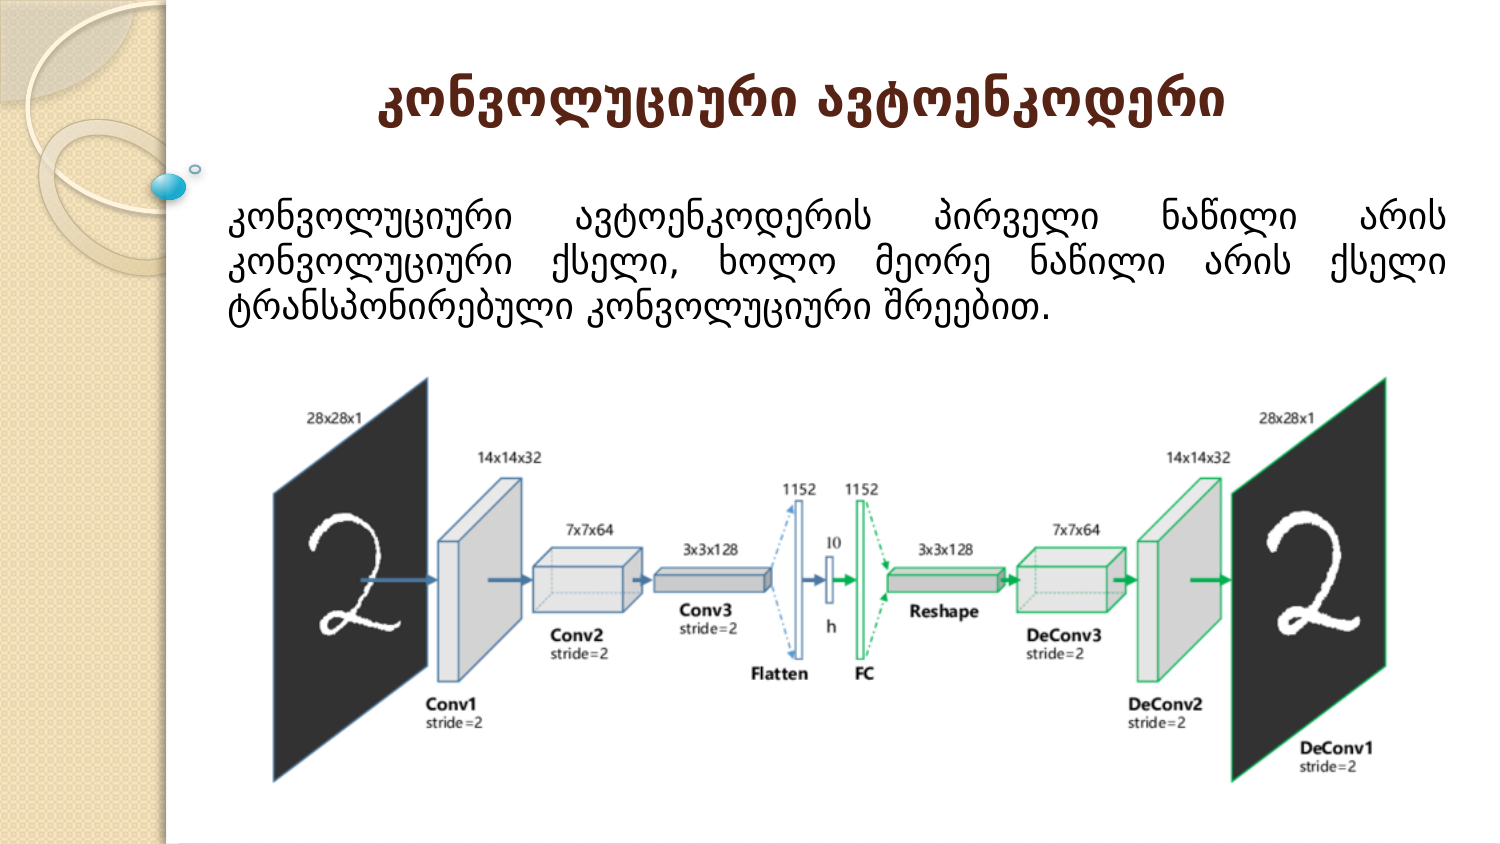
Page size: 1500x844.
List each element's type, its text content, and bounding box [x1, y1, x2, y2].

text_box კონვოლუციური ავტოენკოდერის პირველი ნაწილი არის კონვოლუციური ქსელი, ხოლო მეორე ნაწილი არის ქსელი ტრანსპონირებული კონვოლუციური შრეებით. [212, 184, 1463, 335]
title კონვოლუციური ავტოენკოდერი [194, 30, 1410, 135]
picture [262, 371, 1396, 787]
